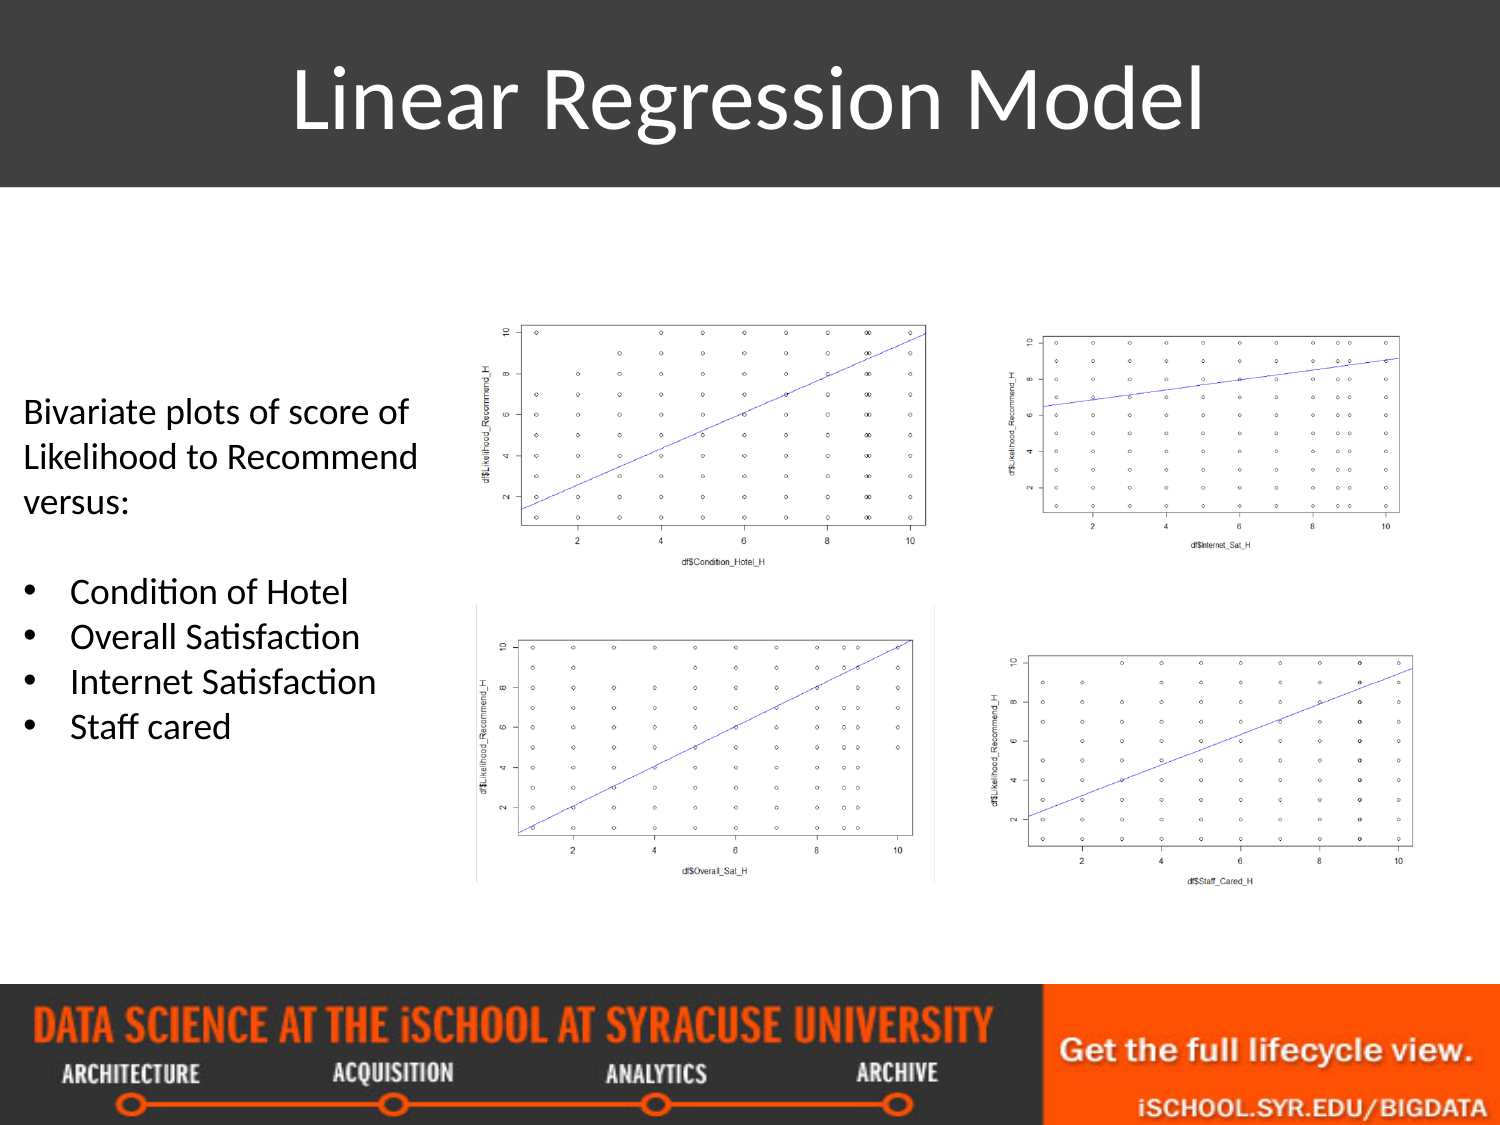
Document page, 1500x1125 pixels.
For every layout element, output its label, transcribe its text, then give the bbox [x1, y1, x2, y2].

text_box Bivariate plots of score of Likelihood to Recommend versus: Condition of Hotel Overall Satisfaction Internet Satisfaction Staff cared [8, 379, 462, 800]
picture [0, 984, 1500, 1125]
picture [968, 613, 1438, 896]
picture [467, 590, 942, 886]
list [456, 289, 952, 592]
title Linear Regression Model [0, 0, 1500, 188]
picture [968, 288, 1419, 562]
